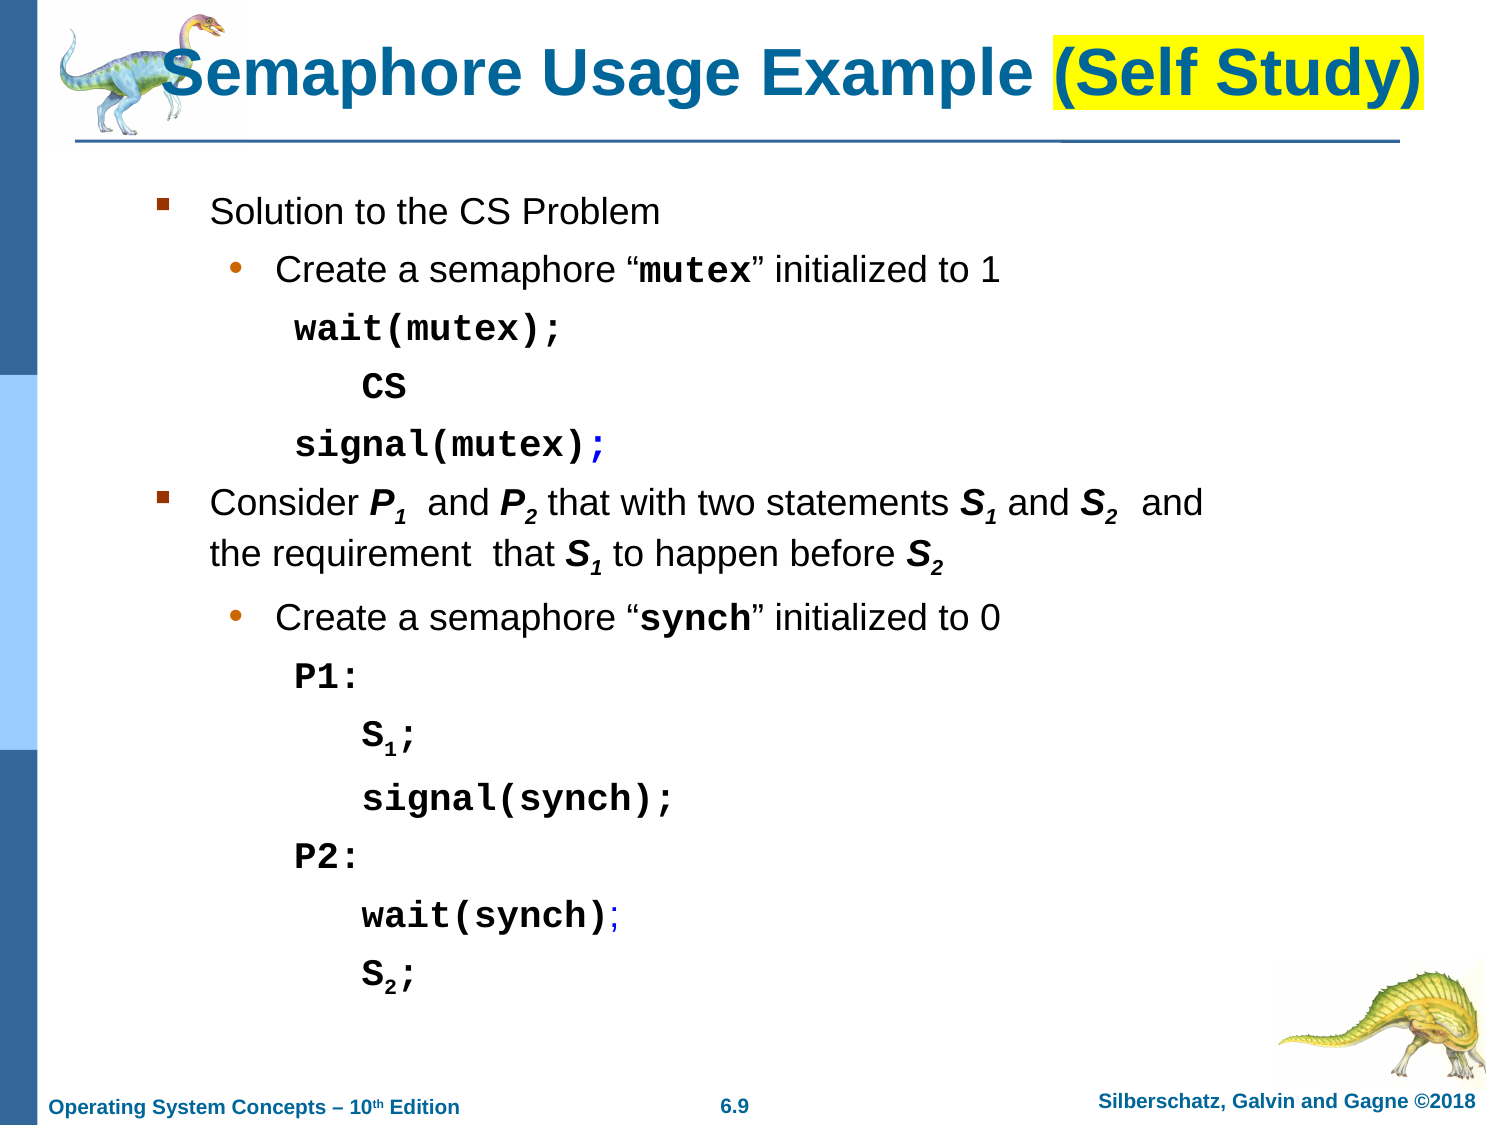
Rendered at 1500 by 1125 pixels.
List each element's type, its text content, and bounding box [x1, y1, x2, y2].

picture [46, 0, 243, 149]
list Solution to the CS Problem Create a semaphore “mutex” initialized to 1 wait(mutex); CS signal(mutex); Consider P1 and P2 that with two statements S1 and S2 and the requirement that S1 to happen before S2 Create a semaphore “synch” initialized to 0 P1: S1; signal(synch); P2: wait(synch); S2; [138, 179, 1236, 913]
title Semaphore Usage Example (Self Study) [92, 41, 1493, 117]
picture [1275, 959, 1486, 1090]
